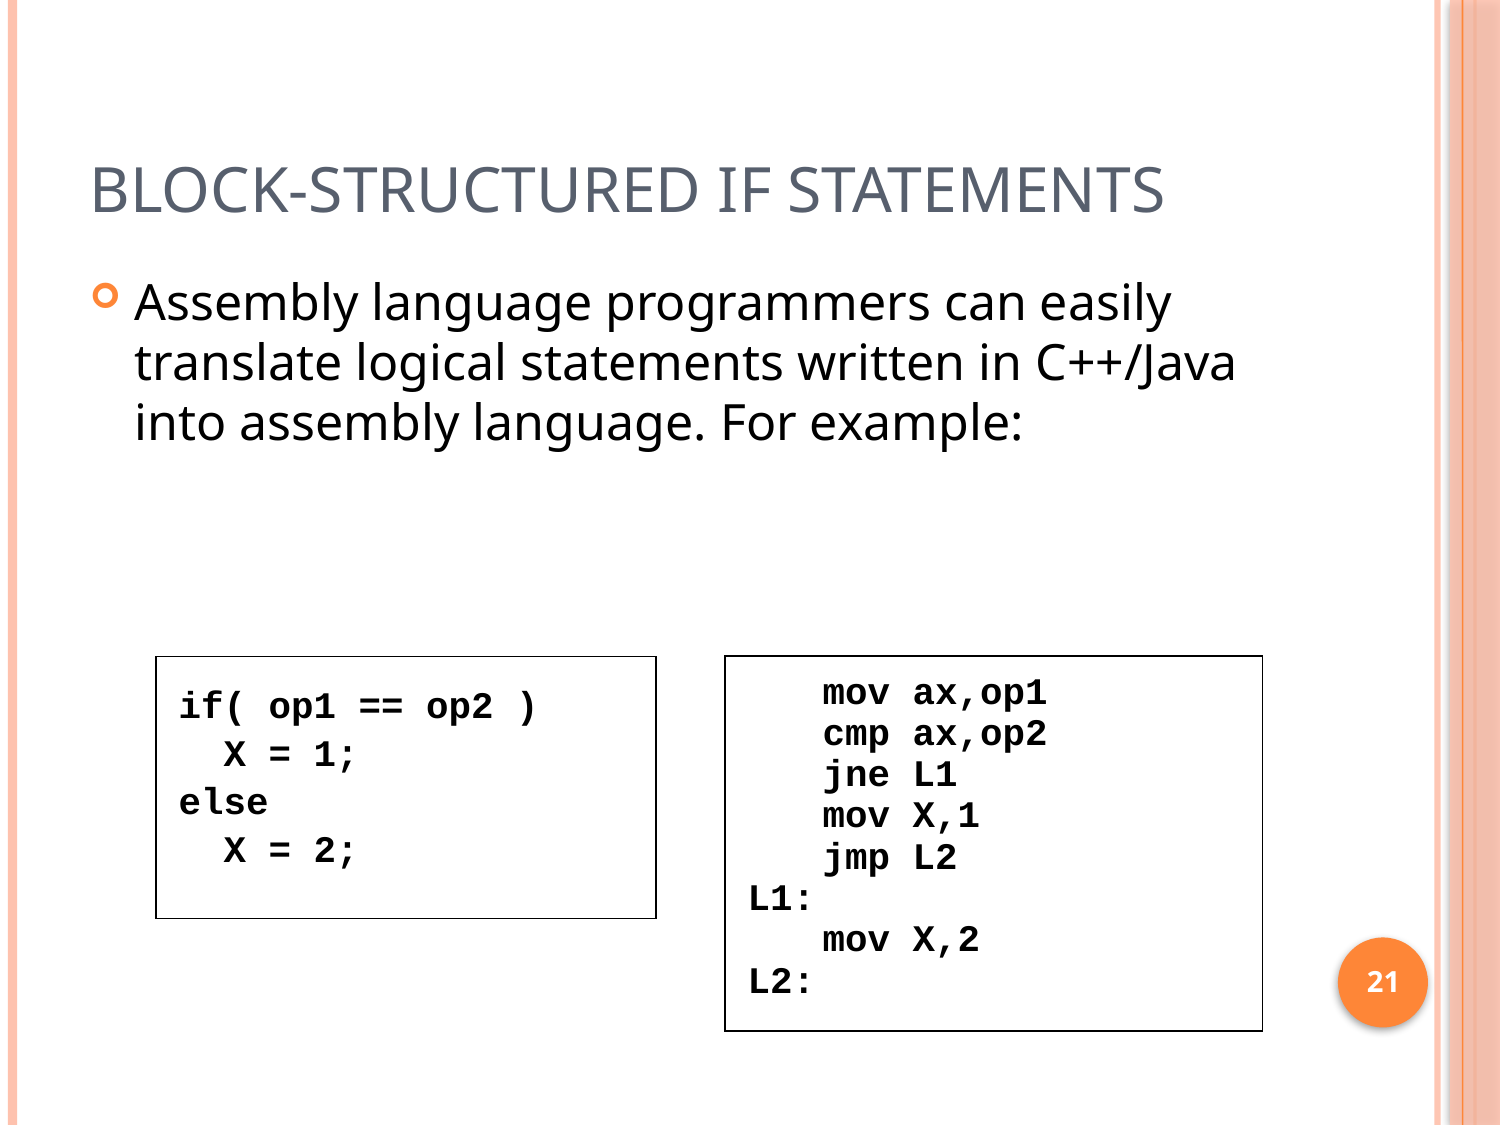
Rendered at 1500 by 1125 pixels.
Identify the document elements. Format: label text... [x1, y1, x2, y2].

text_box if( op1 == op2 ) X = 1; else X = 2; [156, 656, 656, 919]
list Assembly language programmers can easily translate logical statements written in C++/Java into assembly language. For example: [75, 262, 1300, 1062]
title Block-Structured IF Statements [75, 45, 1300, 233]
text_box mov ax,op1 cmp ax,op2 jne L1 mov X,1 jmp L2 L1: mov X,2 L2: [724, 656, 1263, 1032]
slide_number 21 [1333, 940, 1434, 1027]
